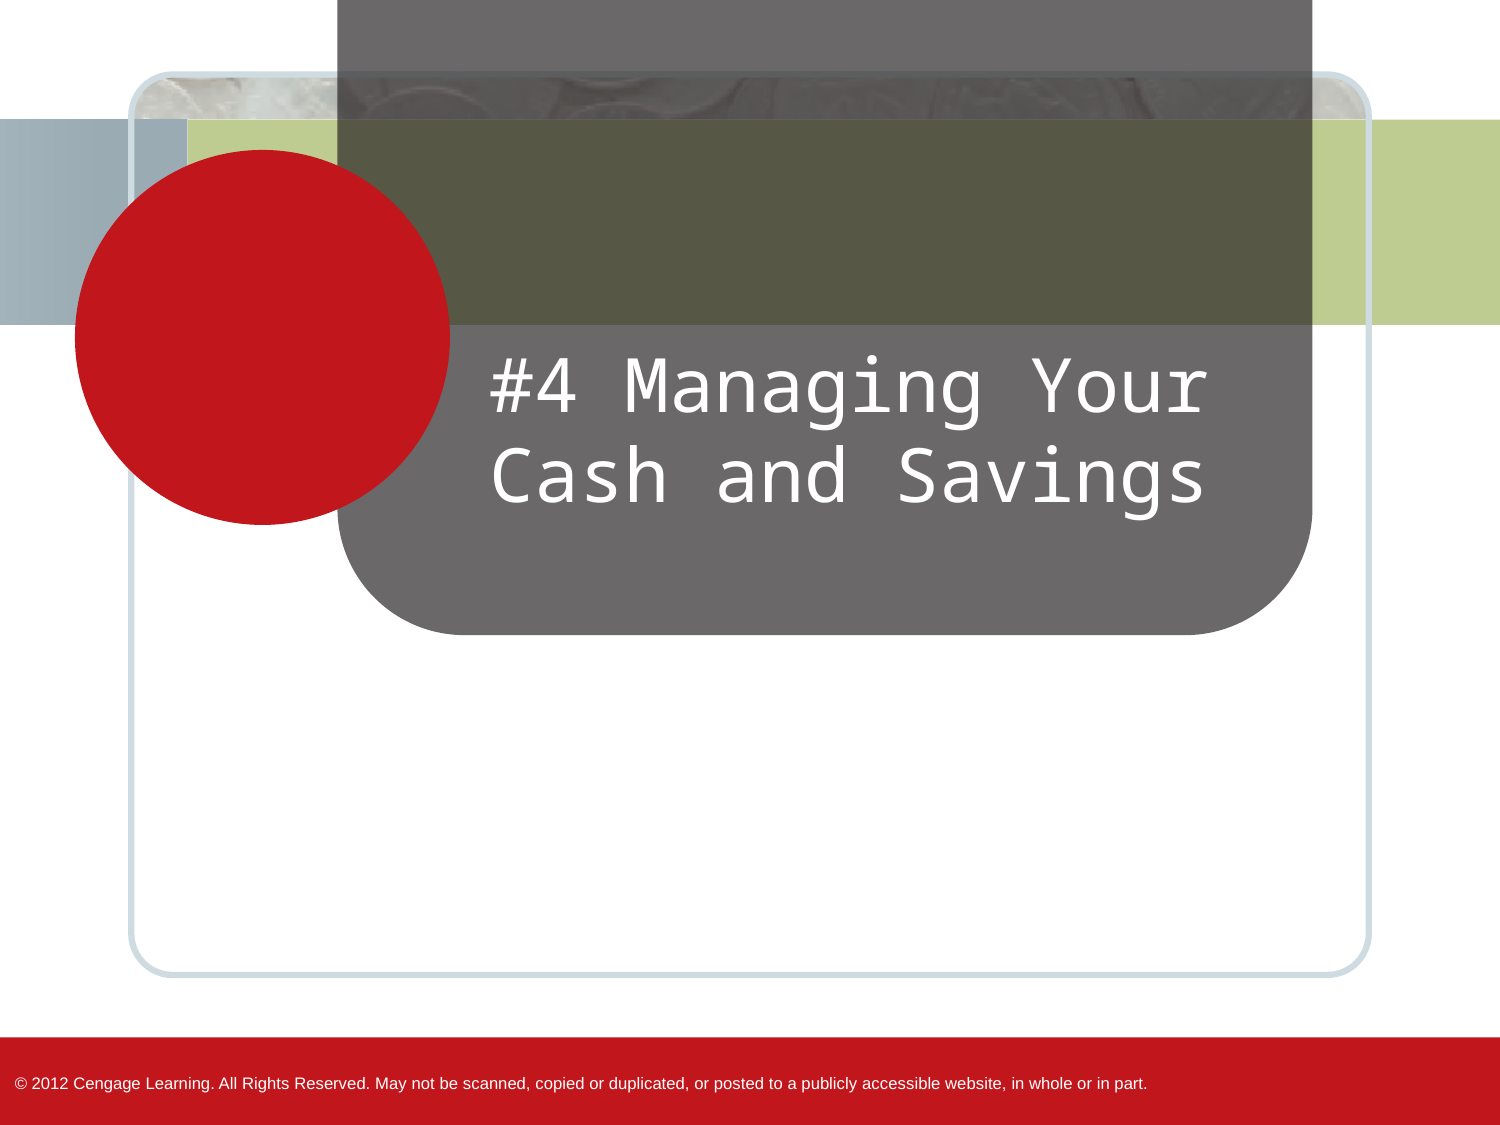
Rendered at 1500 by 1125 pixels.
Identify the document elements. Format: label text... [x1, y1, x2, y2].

title #4 Managing Your Cash and Savings [474, 75, 1275, 525]
